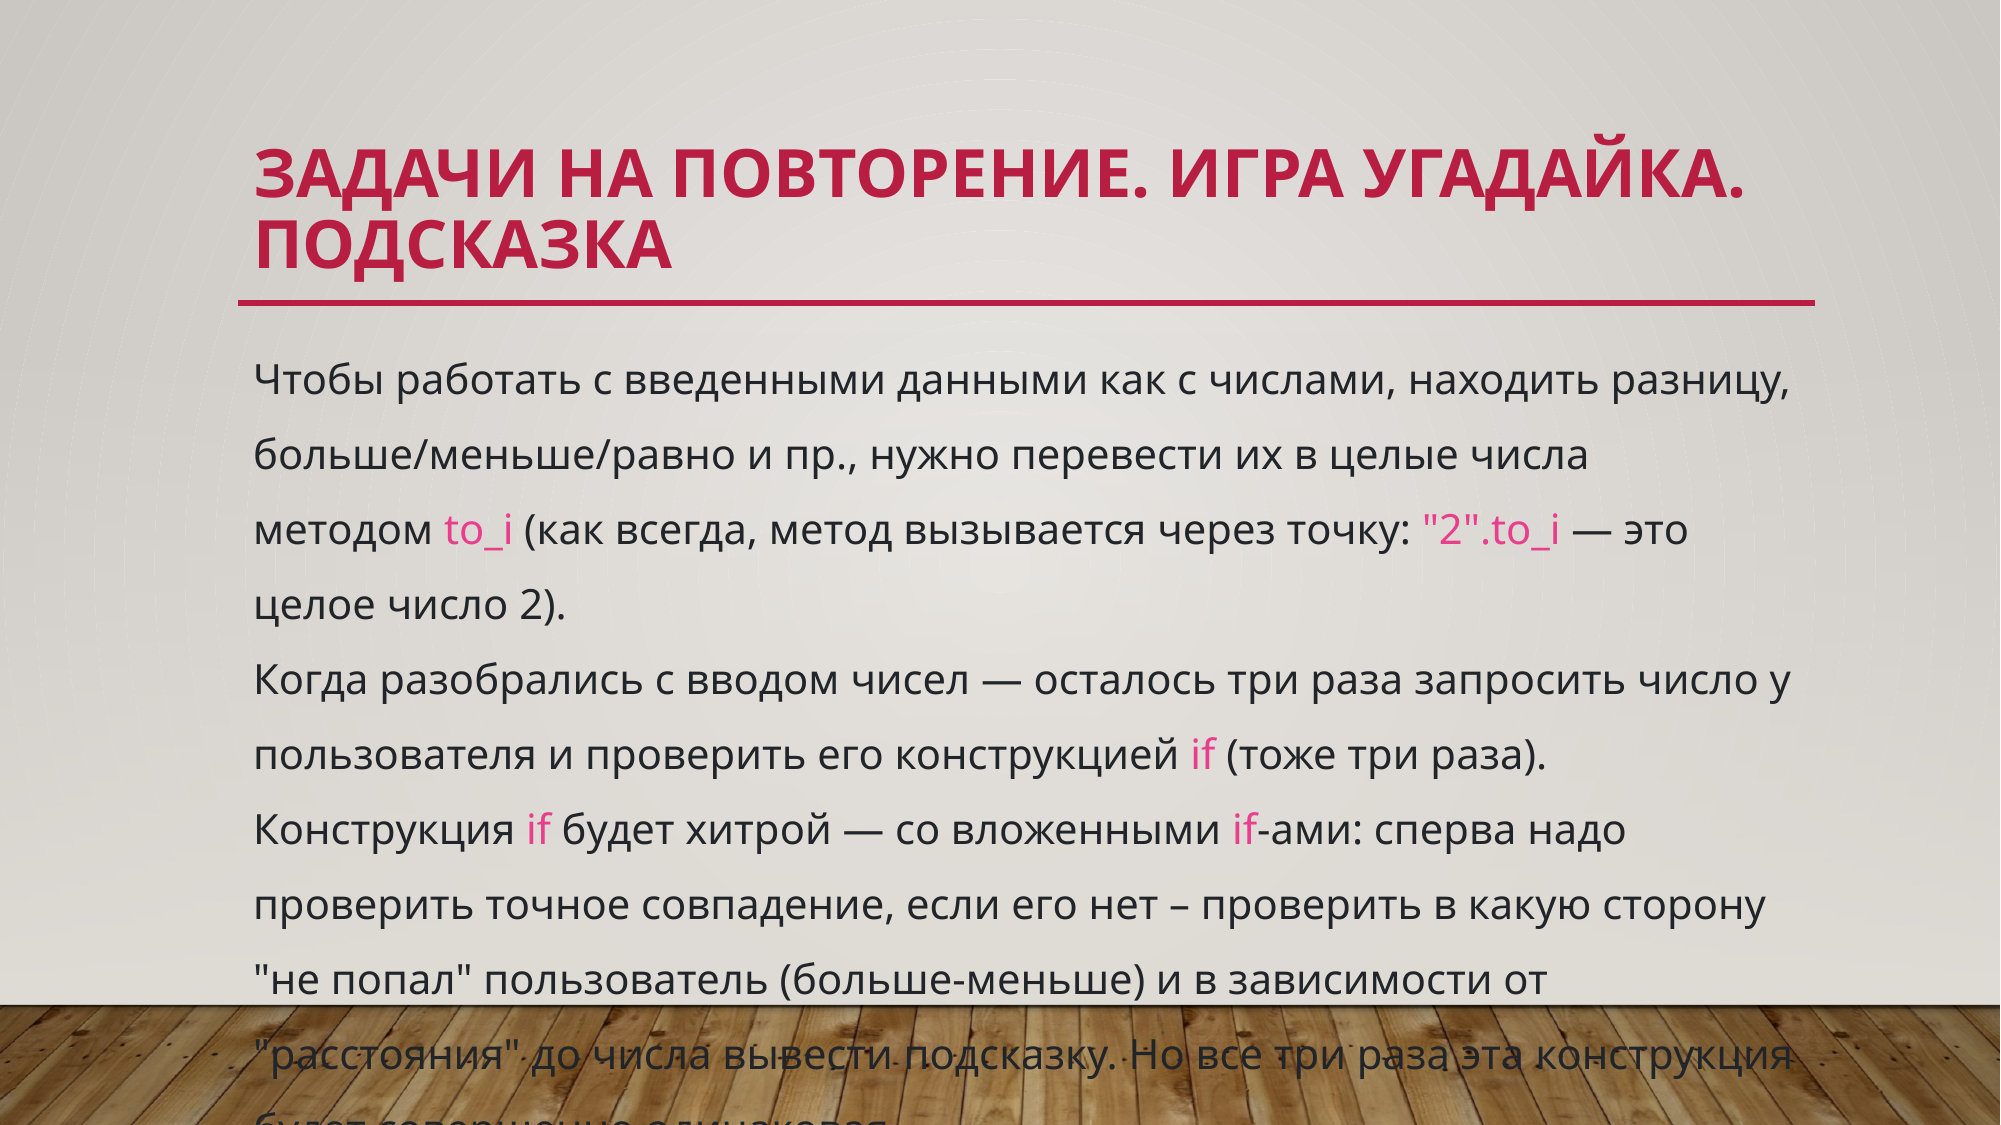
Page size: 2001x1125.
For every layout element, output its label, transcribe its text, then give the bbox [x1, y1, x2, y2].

list Чтобы работать с введенными данными как с числами, находить разницу, больше/меньше/равно и пр., нужно перевести их в целые числа методом to_i (как всегда, метод вызывается через точку: "2".to_i — это целое число 2). Когда разобрались с вводом чисел — осталось три раза запросить число у пользователя и проверить его конструкцией if (тоже три раза). Конструкция if будет хитрой — со вложенными if-ами: сперва надо проверить точное совпадение, если его нет – проверить в какую сторону "не попал" пользователь (больше-меньше) и в зависимости от "расстояния" до числа вывести подсказку. Но все три раза эта конструкция будет совершенно одинаковая. [238, 320, 1814, 1028]
picture [0, 1005, 2000, 1125]
title Задачи на повторение. Игра угадайка. подсказка [238, 131, 1814, 305]
